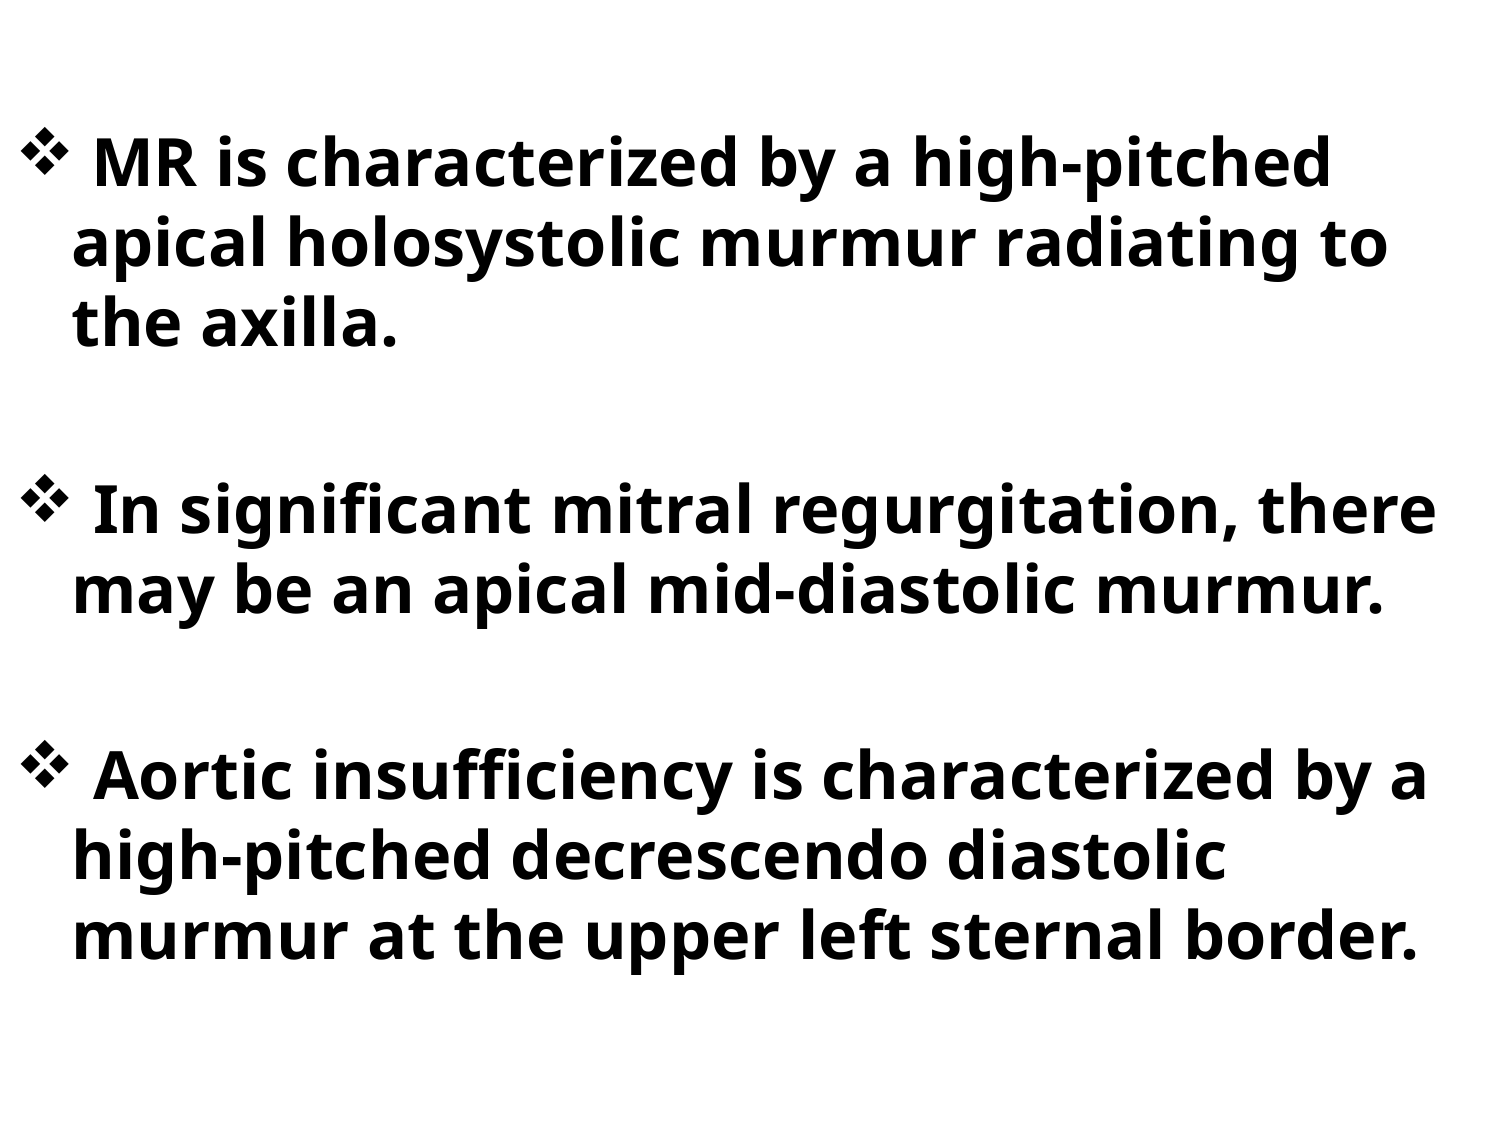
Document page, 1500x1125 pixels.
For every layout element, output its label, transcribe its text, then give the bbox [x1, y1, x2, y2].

list MR is characterized by a high-pitched apical holosystolic murmur radiating to the axilla. In significant mitral regurgitation, there may be an apical mid-diastolic murmur. Aortic insufficiency is characterized by a high-pitched decrescendo diastolic murmur at the upper left sternal border. [0, 19, 1500, 1125]
